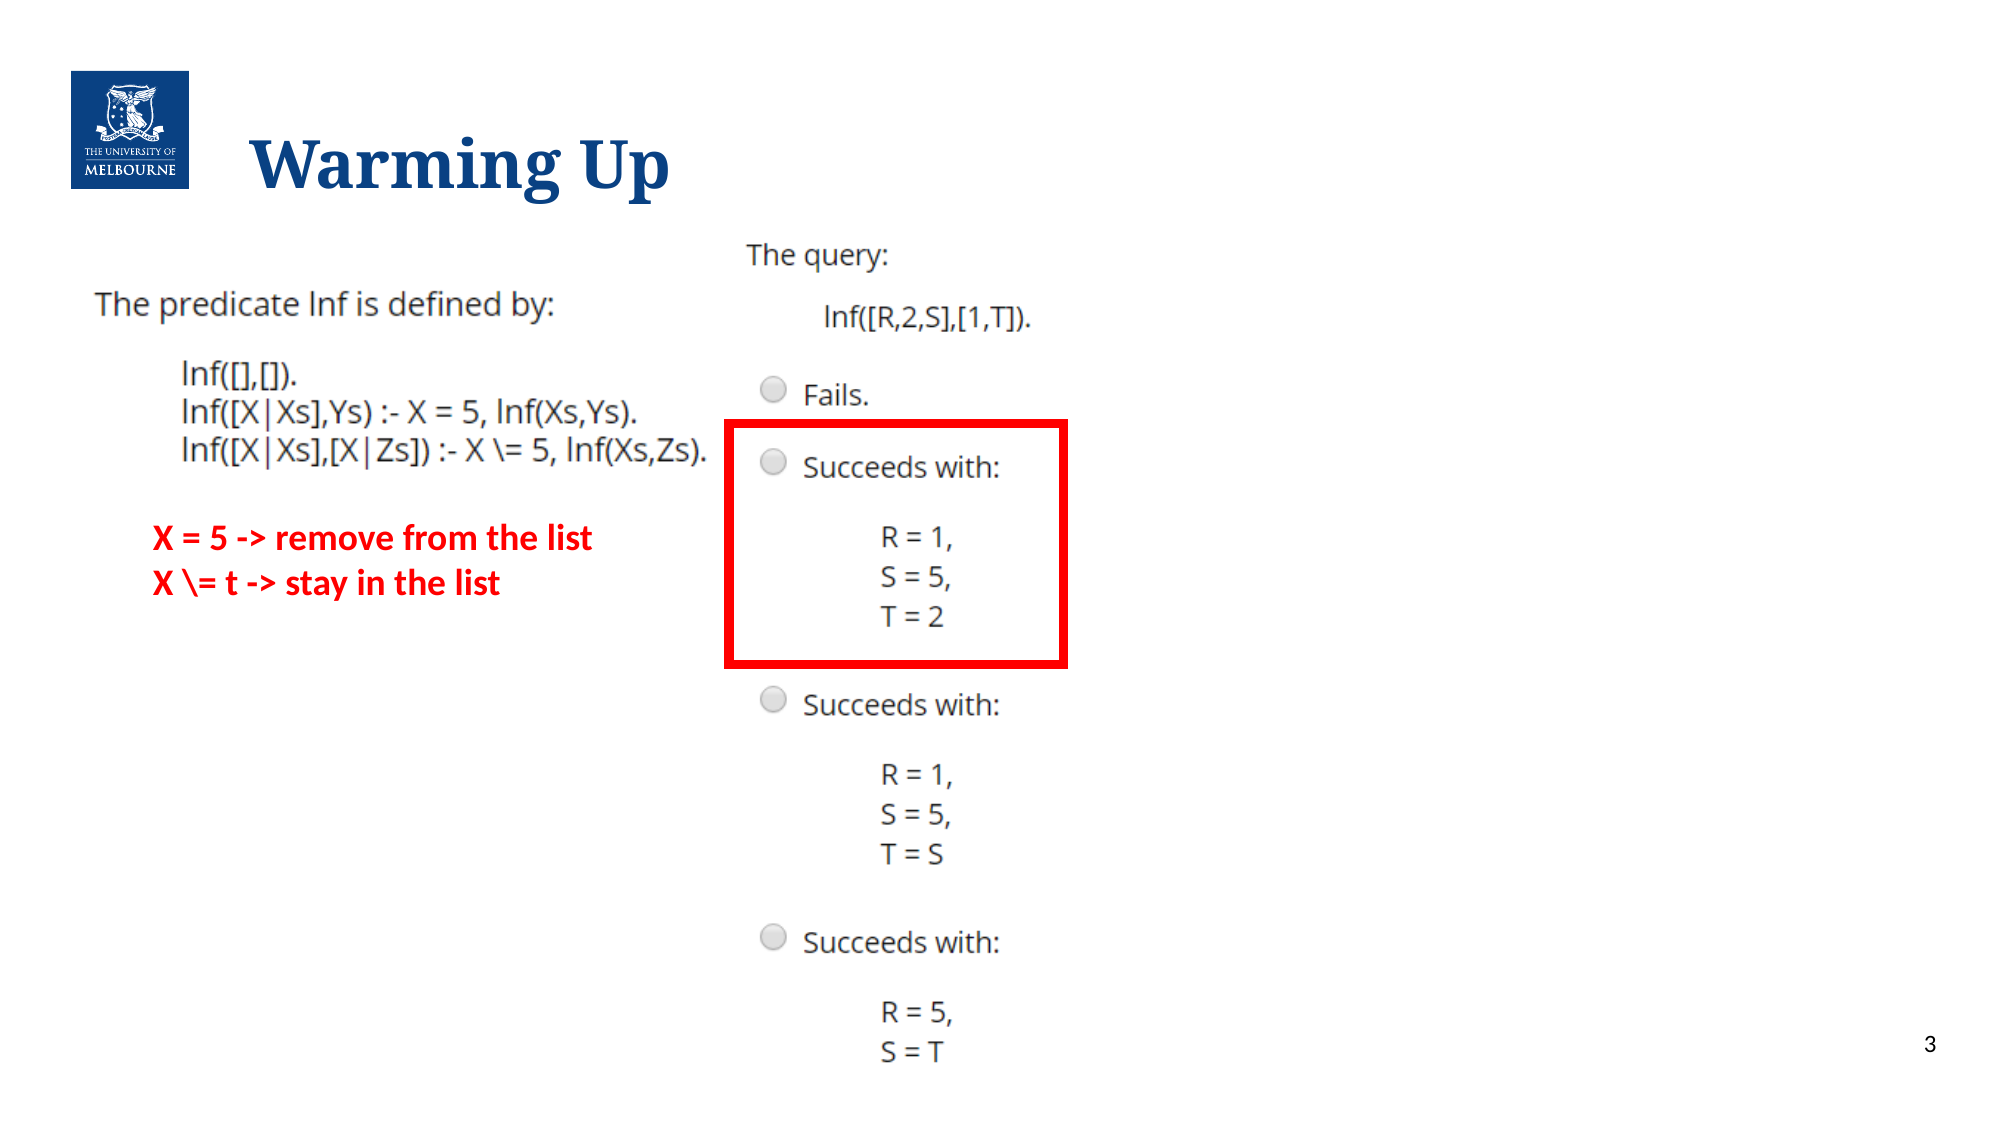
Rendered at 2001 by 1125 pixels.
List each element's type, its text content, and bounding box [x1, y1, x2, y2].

picture [64, 226, 1132, 1086]
slide_number 3 [1797, 1012, 1937, 1073]
title Warming Up [234, 64, 1924, 211]
text_box X = 5 -> remove from the list X \= t -> stay in the list [138, 505, 630, 611]
